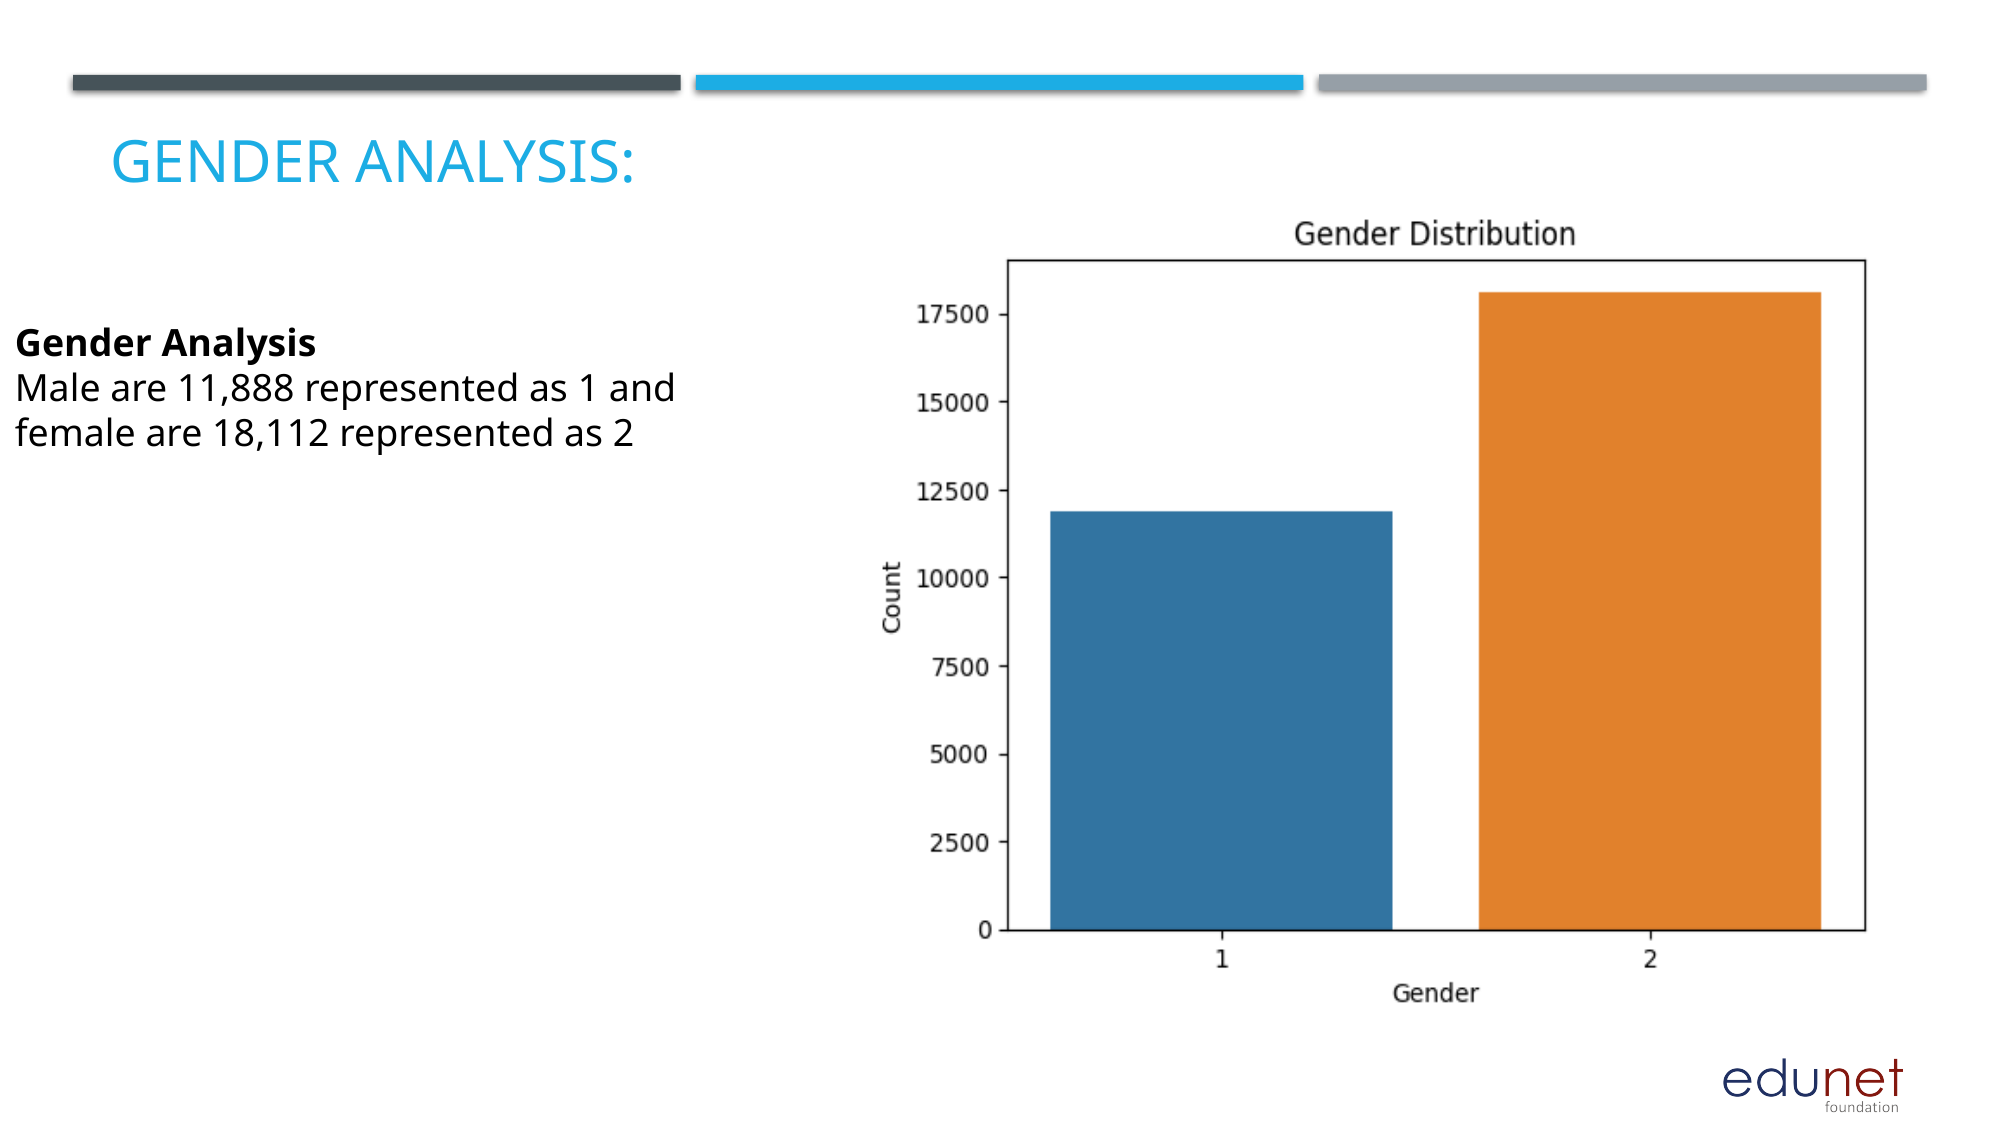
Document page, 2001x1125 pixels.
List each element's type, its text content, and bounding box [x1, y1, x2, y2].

picture [1719, 1056, 1905, 1116]
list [864, 201, 1882, 1027]
text_box Gender Analysis Male are 11,888 represented as 1 and female are 18,112 represented as 2 [0, 311, 749, 462]
title Gender analysis: [95, 115, 1905, 203]
